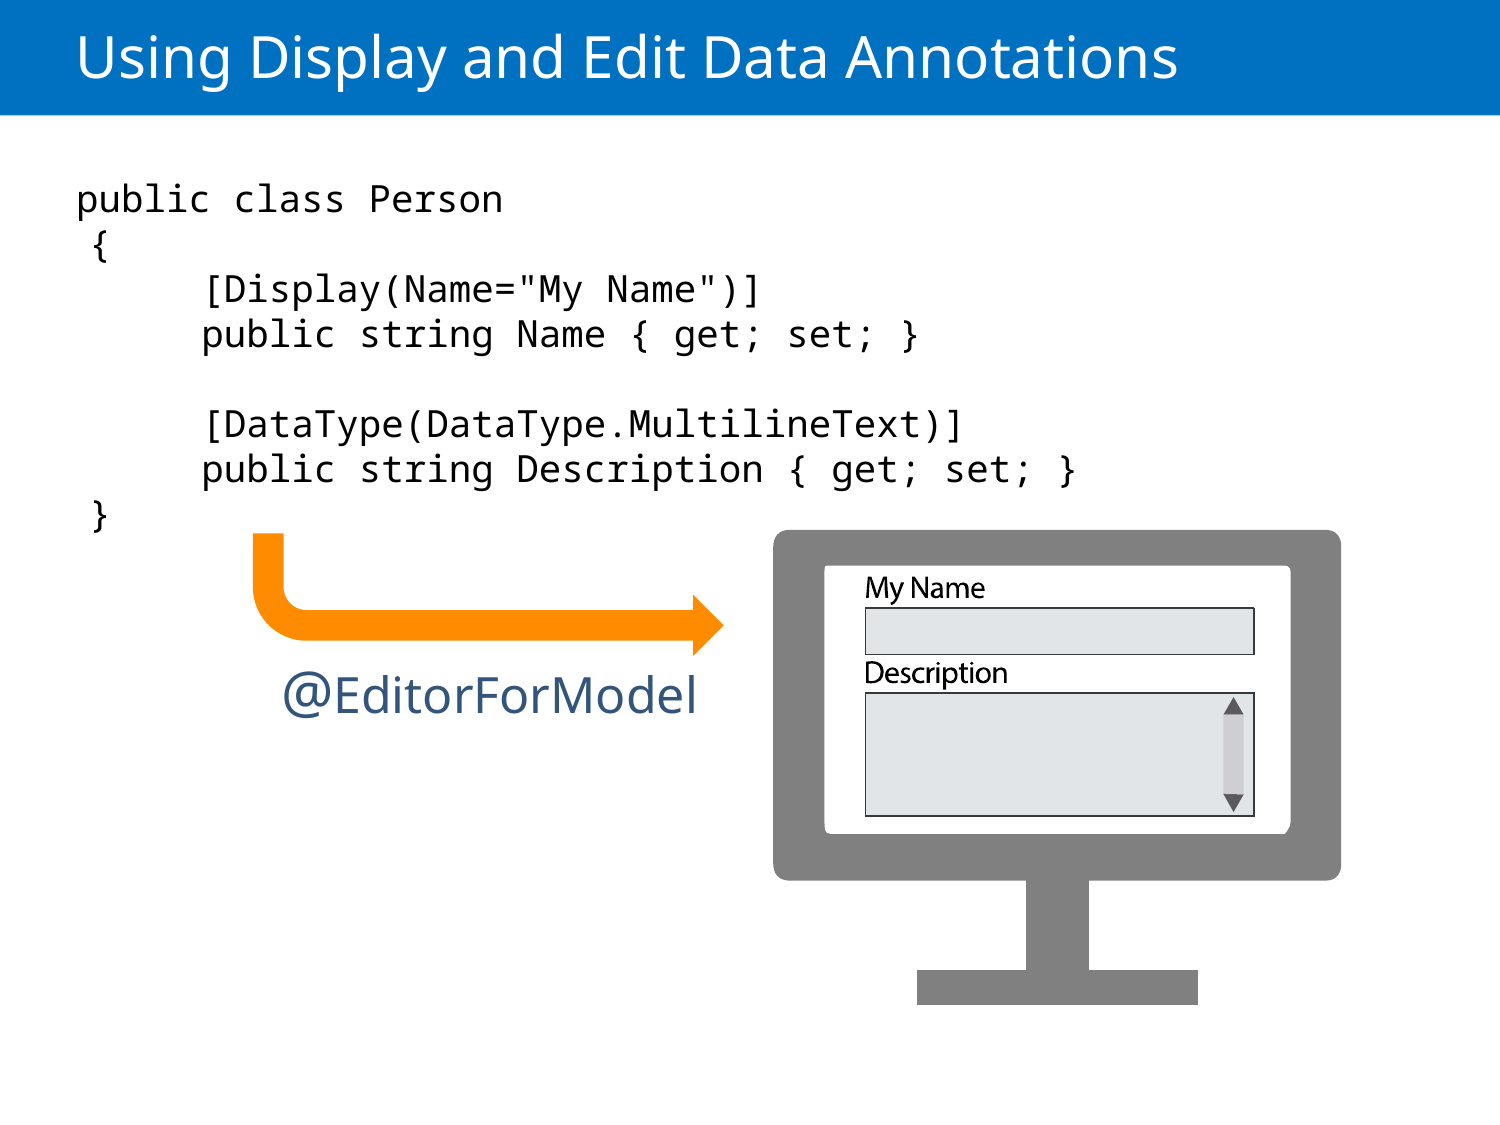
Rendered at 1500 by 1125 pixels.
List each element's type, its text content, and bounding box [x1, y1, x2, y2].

text_box @EditorForModel [266, 647, 1500, 1042]
title Using Display and Edit Data Annotations [75, 0, 1351, 122]
text_box public class Person { [Display(Name="My Name")] public string Name { get; set; } [DataType(DataType.MultilineText)] public string Description { get; set; } } [49, 165, 1234, 544]
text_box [252, 529, 1342, 1007]
